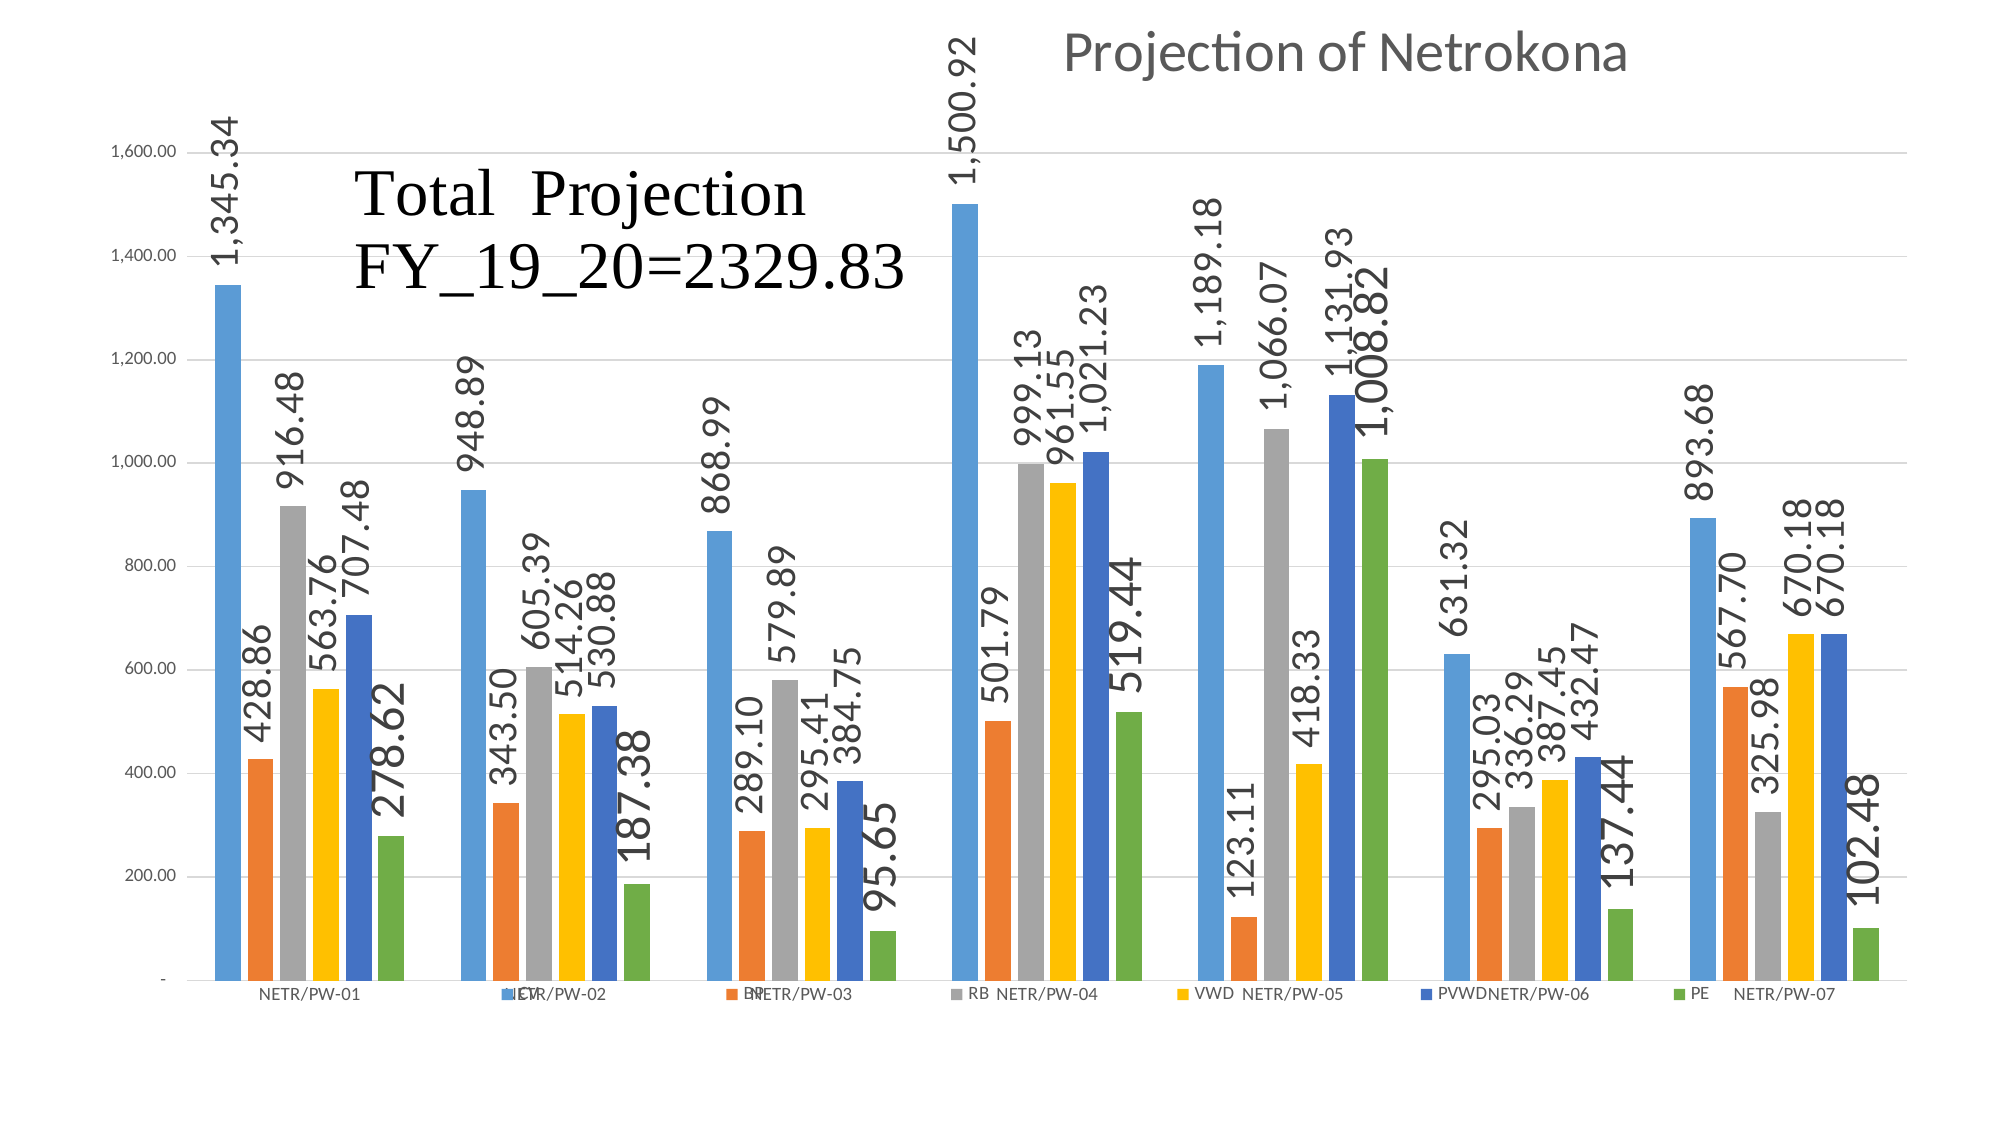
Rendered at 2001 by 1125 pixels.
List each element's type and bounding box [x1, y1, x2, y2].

chart [68, 0, 1946, 1069]
